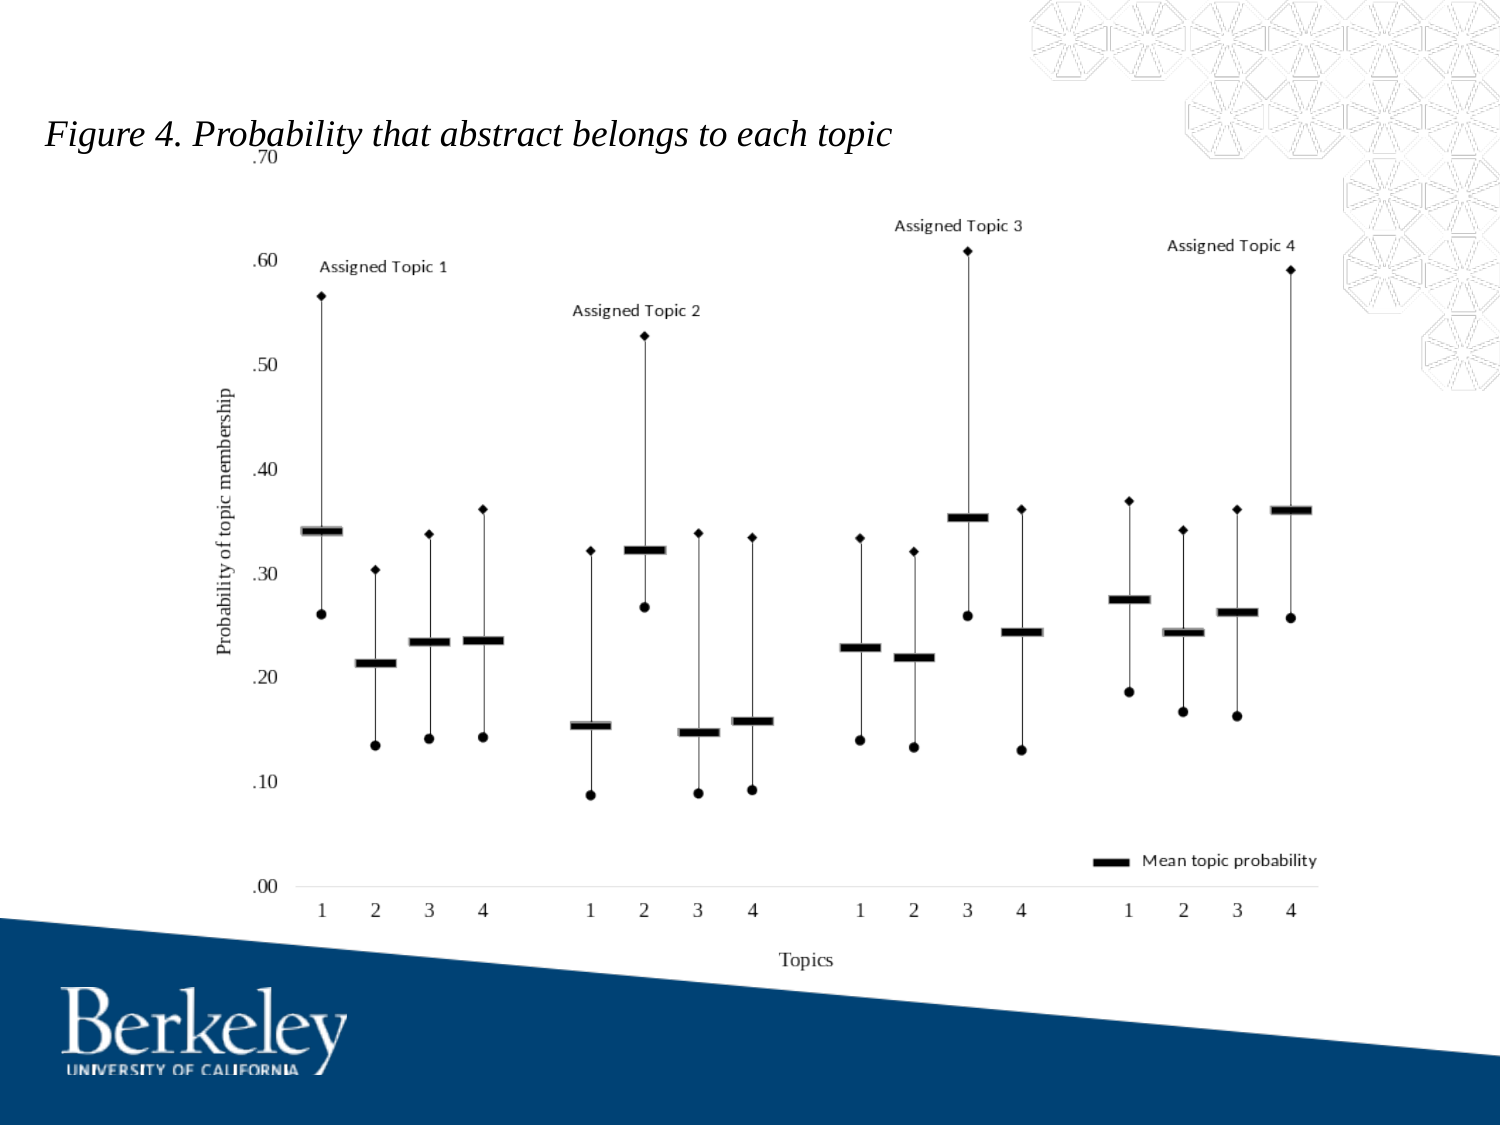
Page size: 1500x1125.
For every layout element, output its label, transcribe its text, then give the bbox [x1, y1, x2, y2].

text_box Figure 4. Probability that abstract belongs to each topic [30, 56, 909, 161]
picture [163, 137, 1337, 988]
